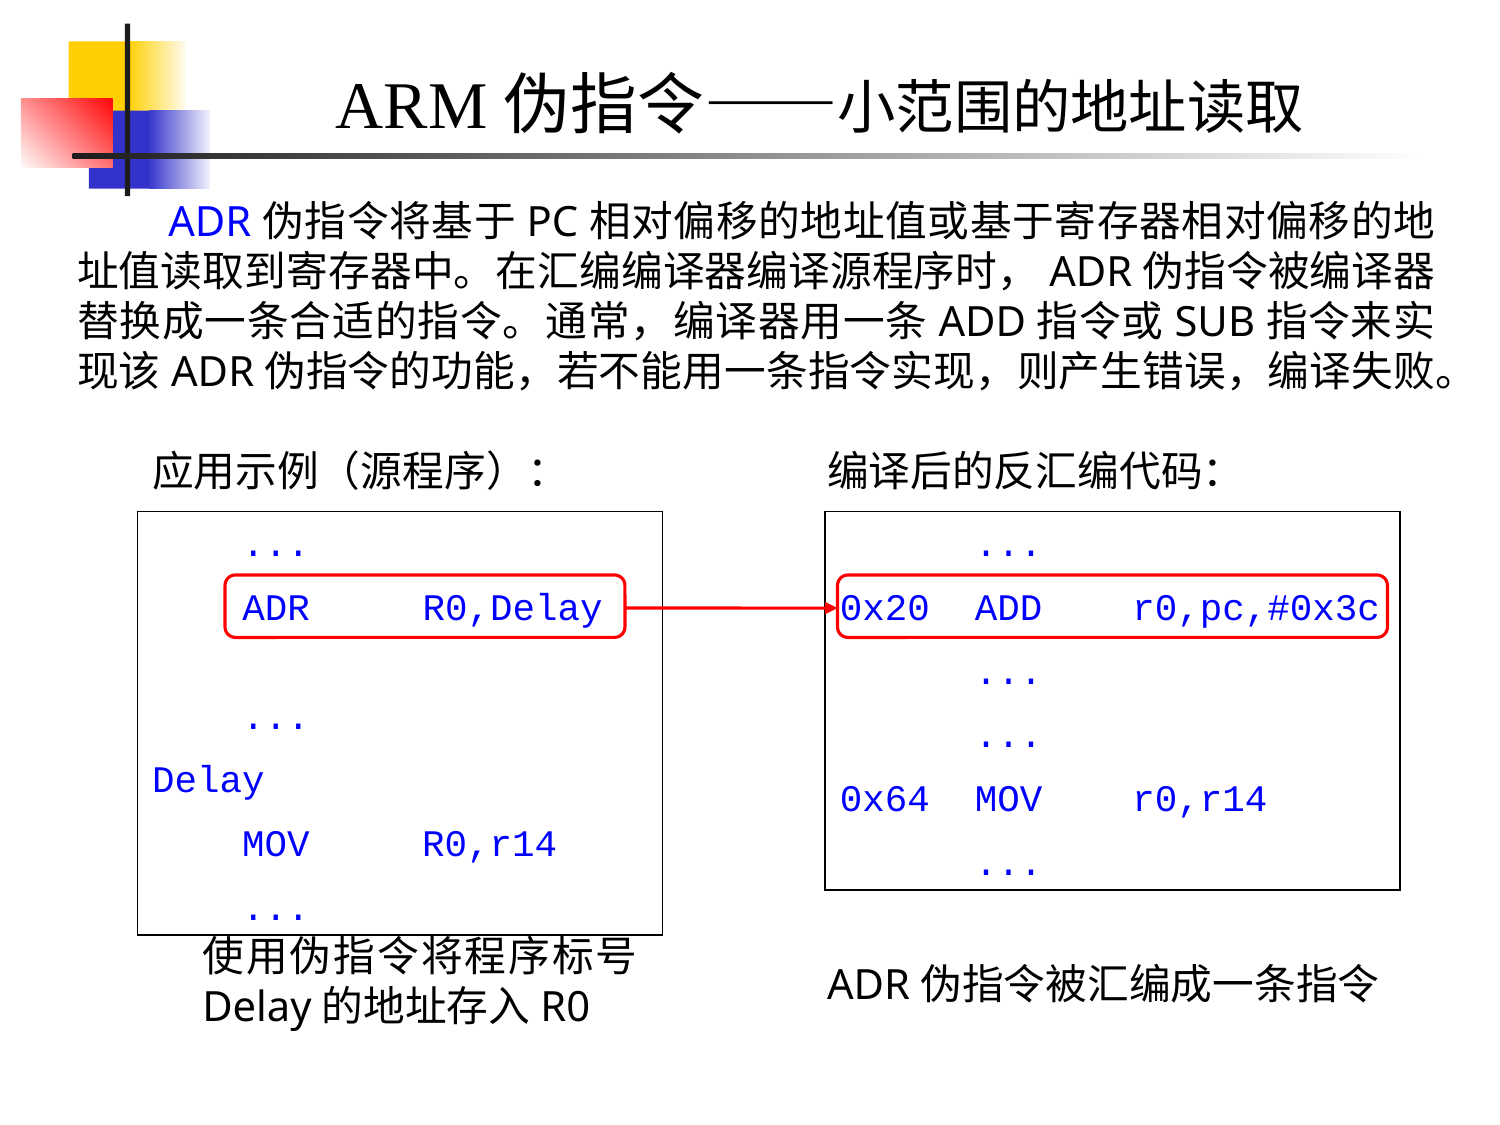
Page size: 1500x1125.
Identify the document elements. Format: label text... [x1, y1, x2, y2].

text_box ... 0x20 ADD r0,pc,#0x3c ... ... 0x64 MOV r0,r14 ... [825, 511, 1400, 891]
text_box 使用伪指令将程序标号Delay的地址存入R0 [187, 922, 663, 1038]
text_box ... ADR R0,Delay ... Delay MOV R0,r14 ... [137, 511, 663, 936]
text_box ARM伪指令——小范围的地址读取 [194, 54, 1445, 155]
text_box ADR伪指令被汇编成一条指令 [812, 950, 1413, 1015]
text_box 编译后的反汇编代码： [812, 437, 1400, 503]
text_box ADR伪指令将基于PC相对偏移的地址值或基于寄存器相对偏移的地址值读取到寄存器中。在汇编编译器编译源程序时，ADR伪指令被编译器替换成一条合适的指令。通常，编译器用一条ADD指令或SUB指令来实现该ADR伪指令的功能，若不能用一条指令实现，则产生错误，编译失败。 [62, 187, 1450, 403]
text_box [837, 574, 1388, 638]
text_box [225, 574, 625, 638]
text_box 应用示例（源程序）： [137, 437, 725, 503]
text_box [624, 601, 838, 615]
